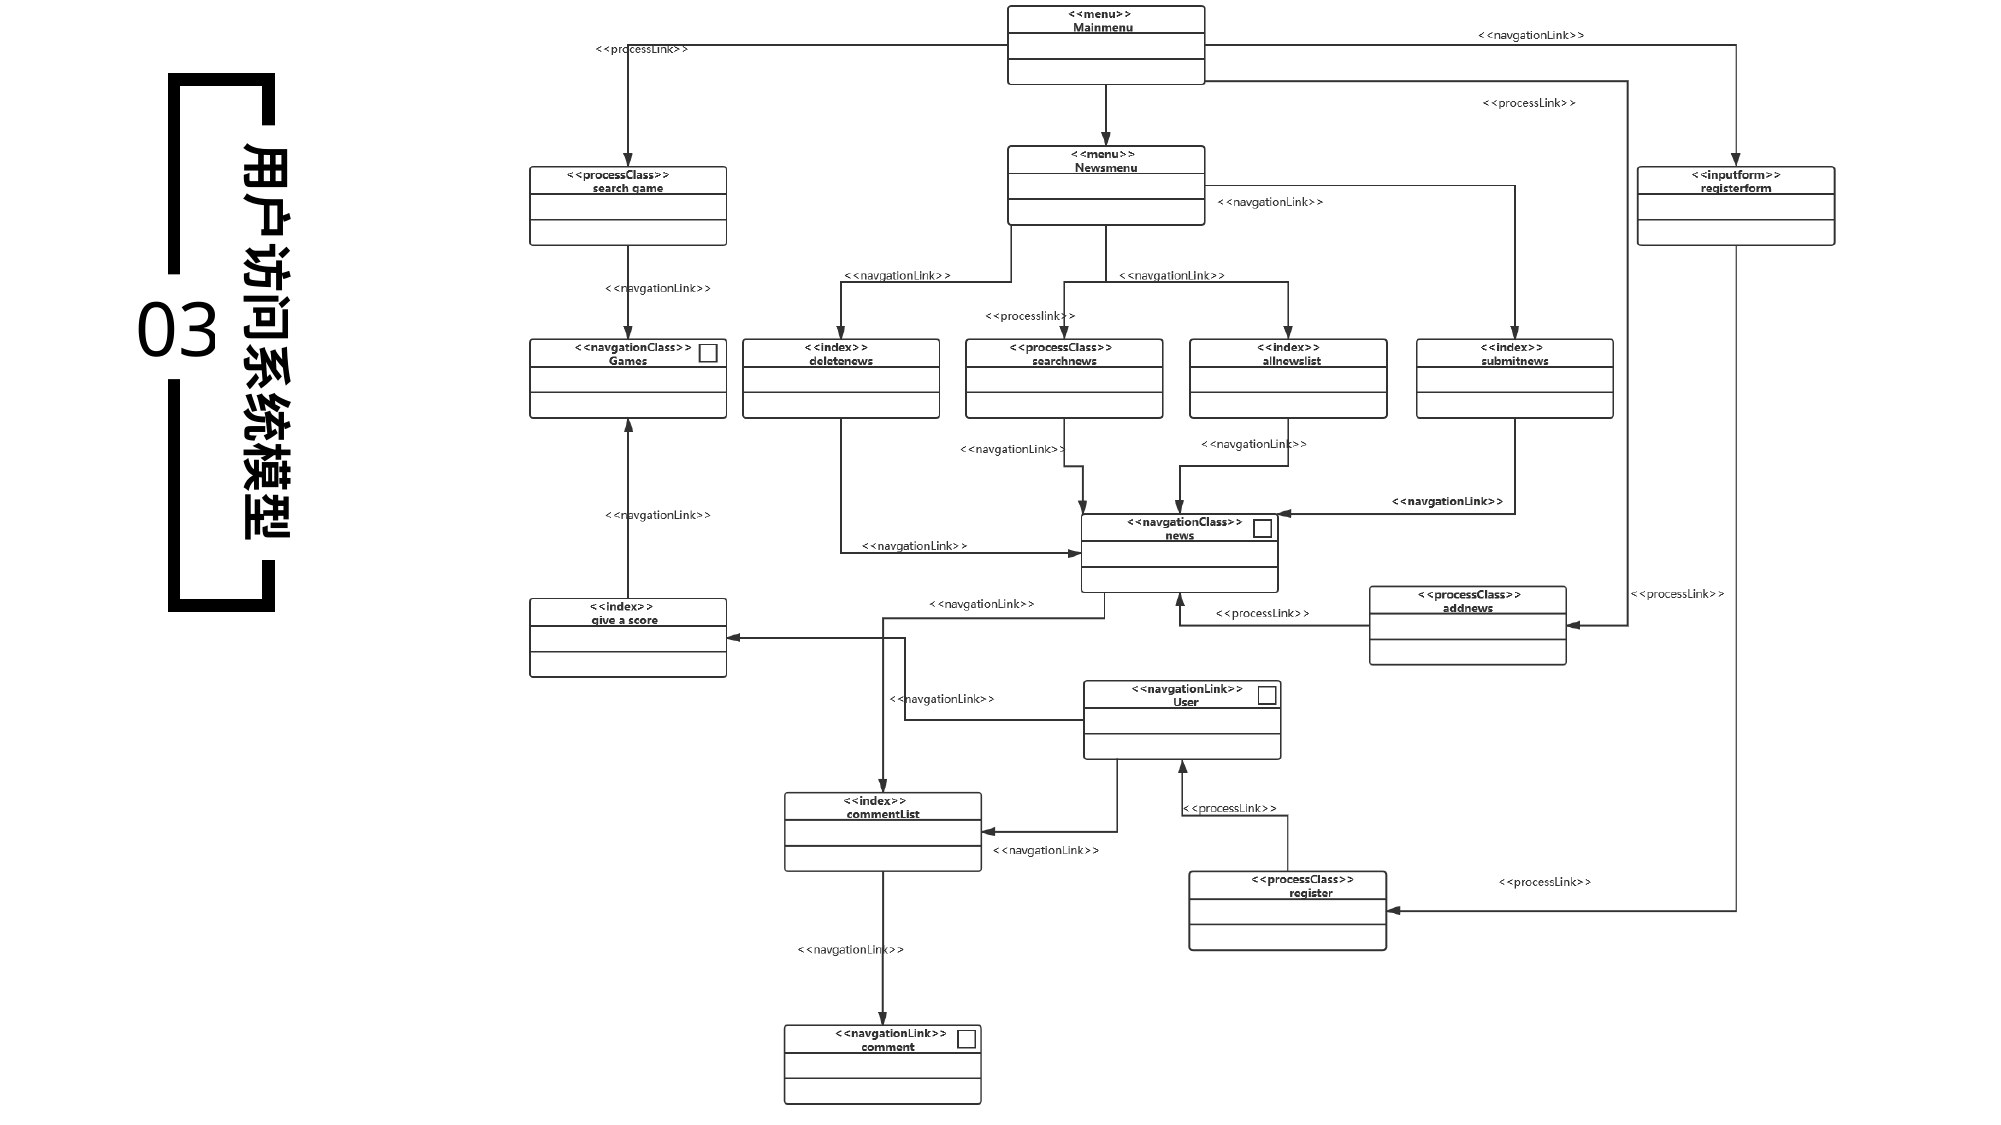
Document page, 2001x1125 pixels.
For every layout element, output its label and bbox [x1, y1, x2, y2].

text_box [117, 79, 306, 606]
picture [508, 0, 1855, 1125]
